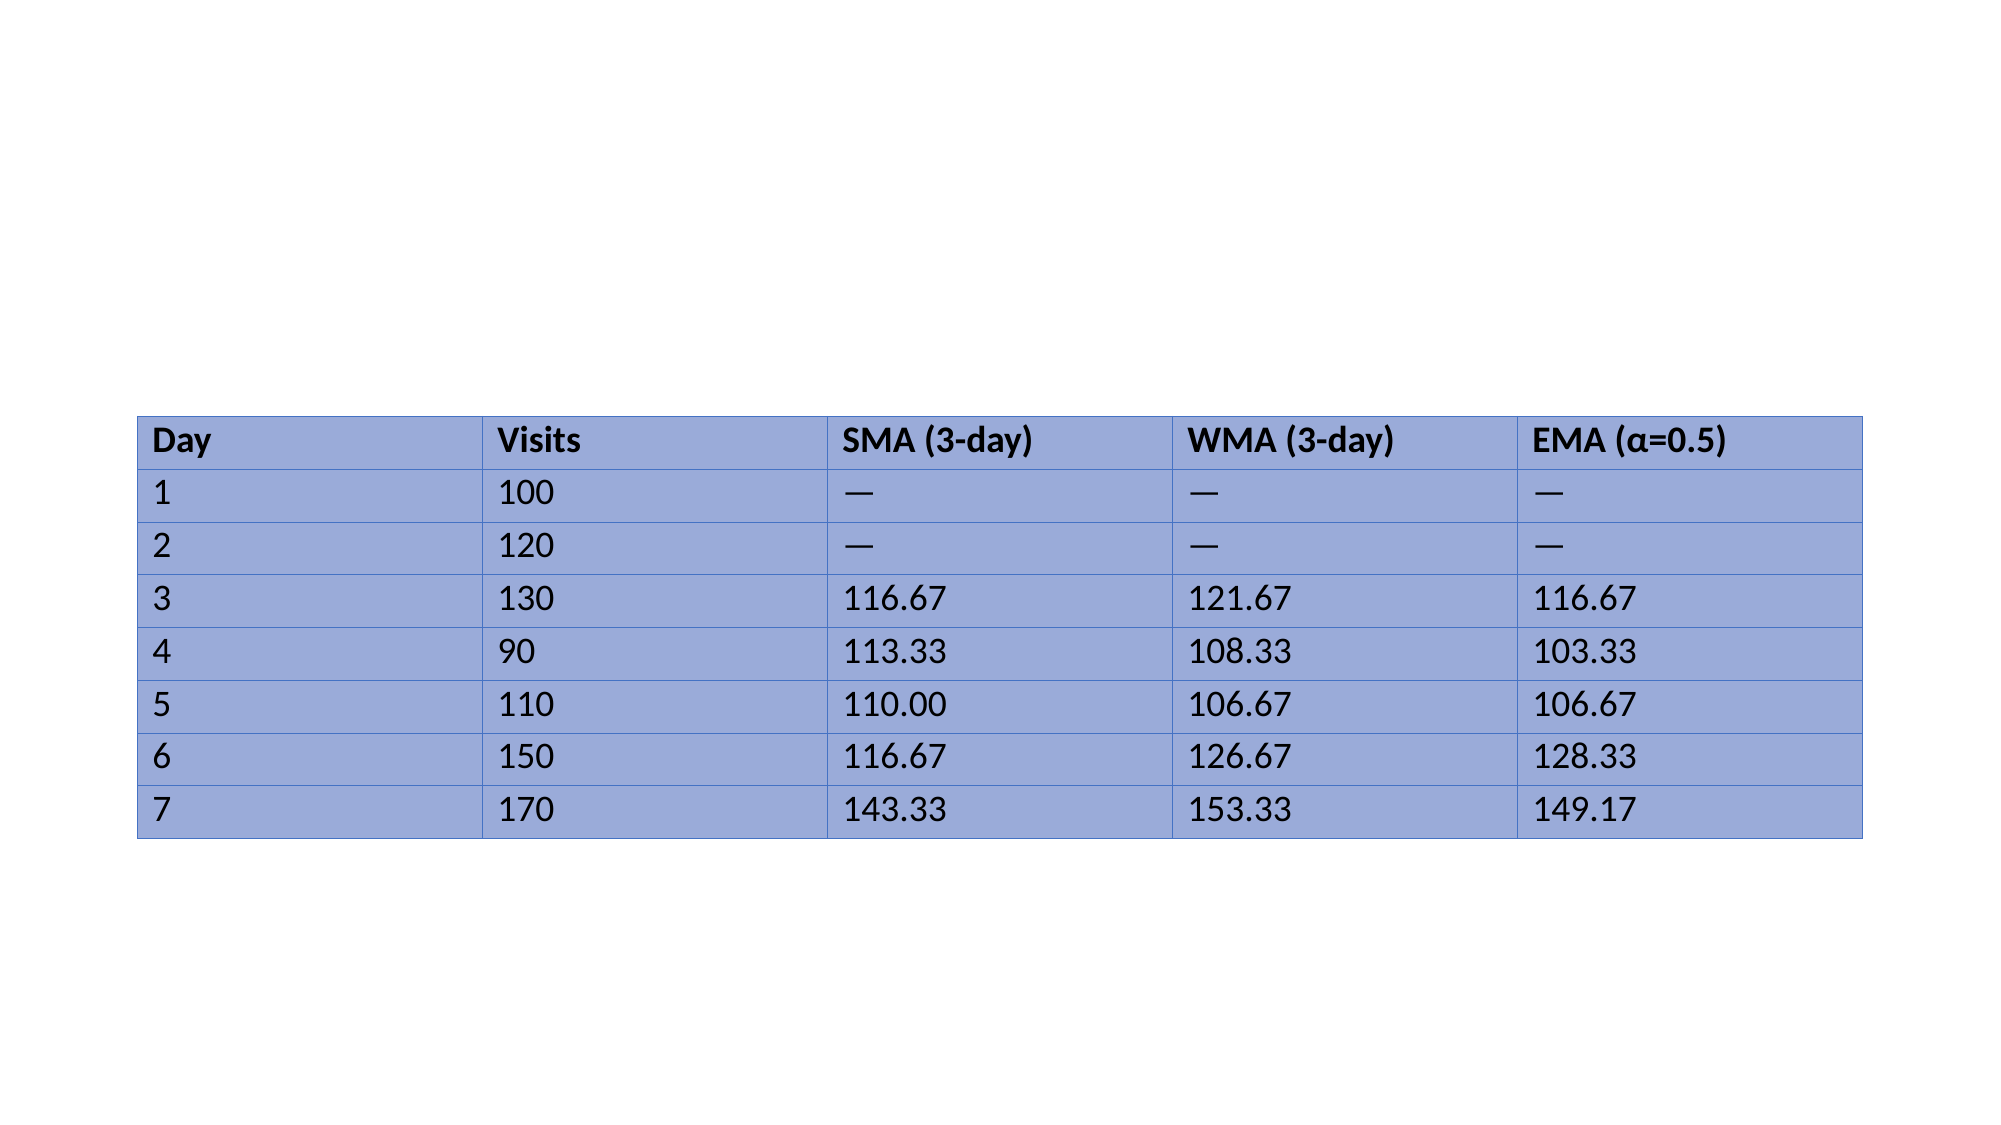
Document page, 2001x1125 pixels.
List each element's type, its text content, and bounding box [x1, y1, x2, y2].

table_cell 116.67 [1518, 575, 1862, 627]
table_cell — [1173, 470, 1517, 522]
table_cell 116.67 [828, 734, 1172, 785]
table_cell 7 [138, 786, 482, 838]
table_cell 4 [138, 628, 482, 680]
table_header Day [138, 417, 482, 469]
table_header EMA (α=0.5) [1518, 417, 1862, 469]
table_cell 170 [483, 786, 827, 838]
table_cell — [1518, 470, 1862, 522]
table_cell 153.33 [1173, 786, 1517, 838]
table_cell 103.33 [1518, 628, 1862, 680]
table_cell 6 [138, 734, 482, 785]
table_cell — [828, 470, 1172, 522]
table_cell — [828, 523, 1172, 574]
table_header SMA (3-day) [828, 417, 1172, 469]
table_cell 126.67 [1173, 734, 1517, 785]
table_cell 113.33 [828, 628, 1172, 680]
table_cell 108.33 [1173, 628, 1517, 680]
table_cell 5 [138, 681, 482, 733]
table_cell 150 [483, 734, 827, 785]
table_header WMA (3-day) [1173, 417, 1517, 469]
table_cell 121.67 [1173, 575, 1517, 627]
table_cell 128.33 [1518, 734, 1862, 785]
table_cell 106.67 [1173, 681, 1517, 733]
table_cell 149.17 [1518, 786, 1862, 838]
table_header Visits [483, 417, 827, 469]
table_cell 110 [483, 681, 827, 733]
table_cell 100 [483, 470, 827, 522]
table_cell 2 [138, 523, 482, 574]
table_cell 90 [483, 628, 827, 680]
table_cell 143.33 [828, 786, 1172, 838]
table_cell 1 [138, 470, 482, 522]
table_cell 106.67 [1518, 681, 1862, 733]
table_cell — [1173, 523, 1517, 574]
table_cell 120 [483, 523, 827, 574]
table_cell 110.00 [828, 681, 1172, 733]
table_cell 130 [483, 575, 827, 627]
table_cell — [1518, 523, 1862, 574]
table_cell 3 [138, 575, 482, 627]
table_cell 116.67 [828, 575, 1172, 627]
